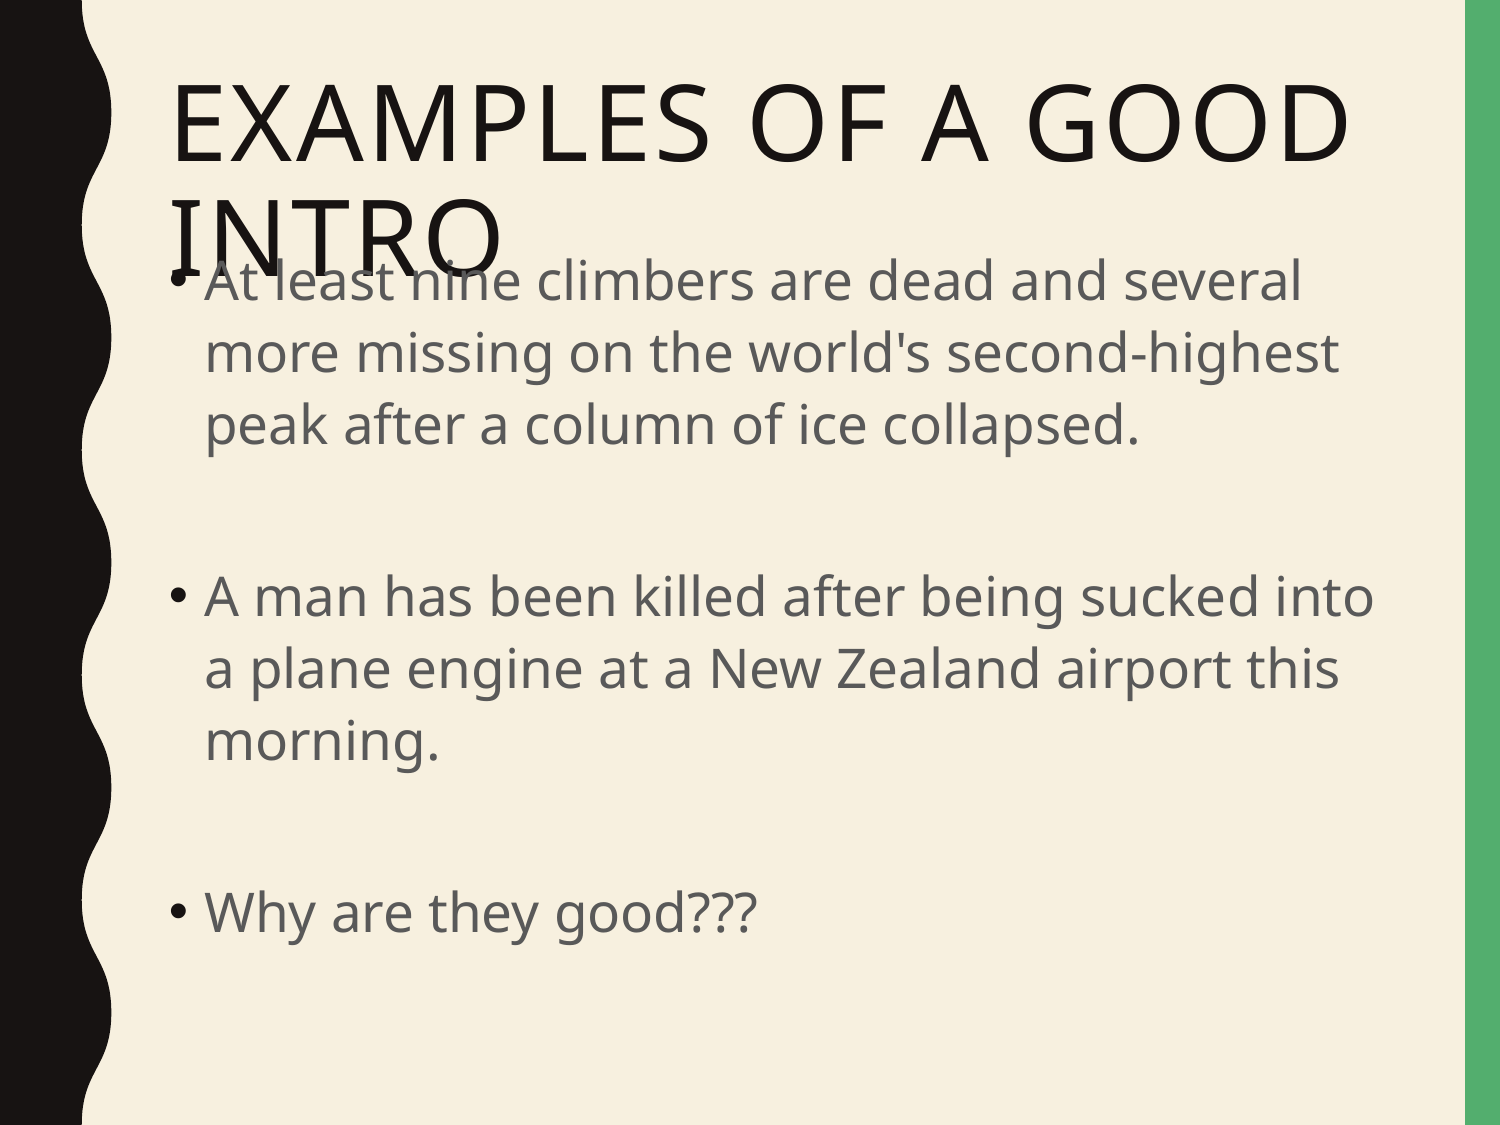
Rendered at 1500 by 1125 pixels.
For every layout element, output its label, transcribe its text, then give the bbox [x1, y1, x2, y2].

list At least nine climbers are dead and several more missing on the world's second-highest peak after a column of ice collapsed. A man has been killed after being sucked into a plane engine at a New Zealand airport this morning. Why are they good??? [154, 231, 1407, 965]
title Examples of a good intro [154, 62, 1407, 231]
